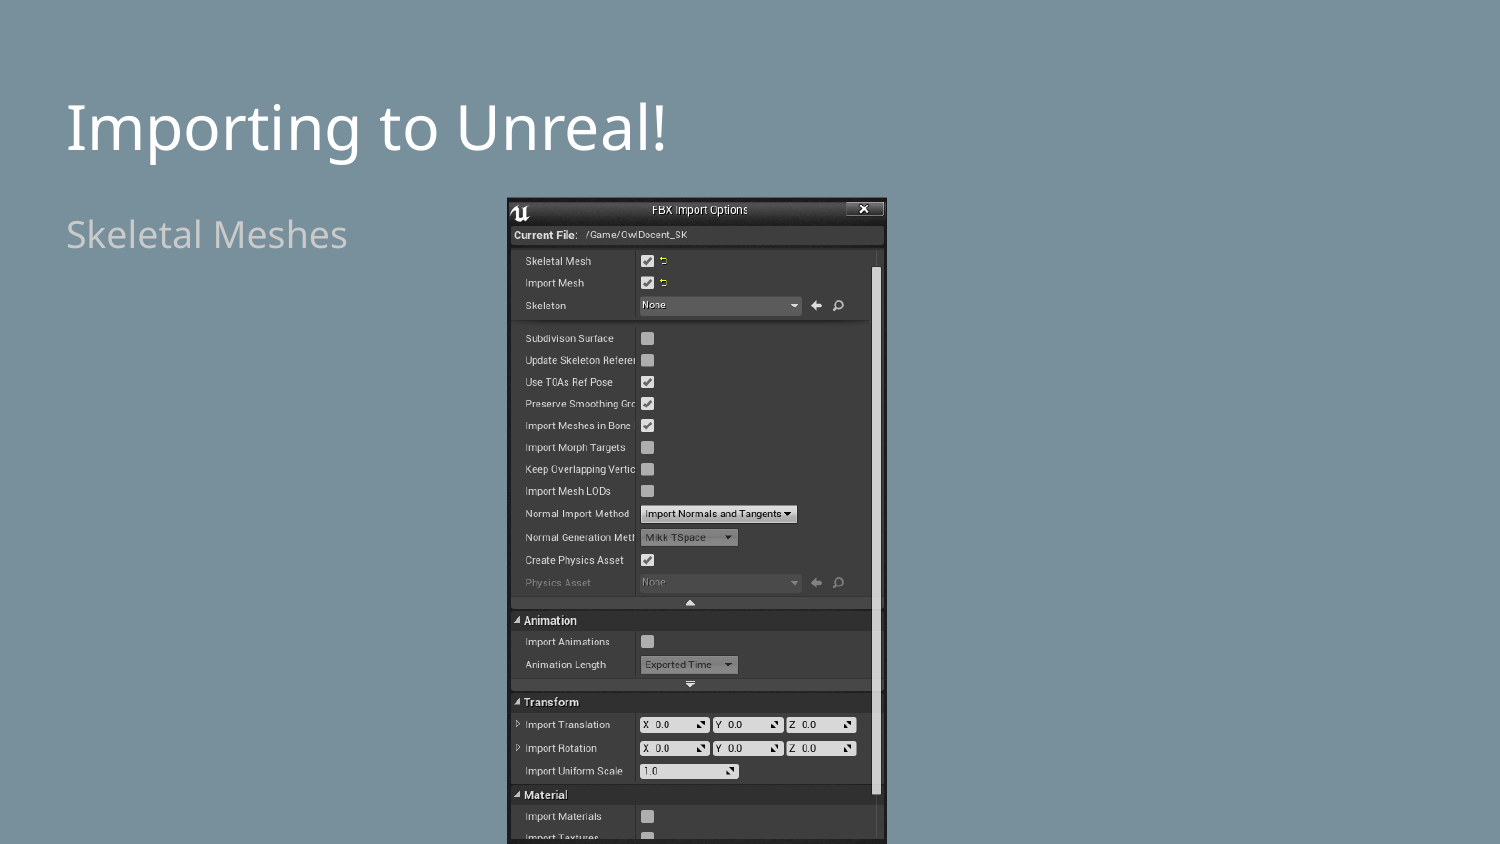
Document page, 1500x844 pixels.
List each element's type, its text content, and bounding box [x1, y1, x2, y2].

picture [507, 197, 887, 844]
title Importing to Unreal! [51, 72, 1449, 167]
list Skeletal Meshes [51, 189, 1449, 750]
